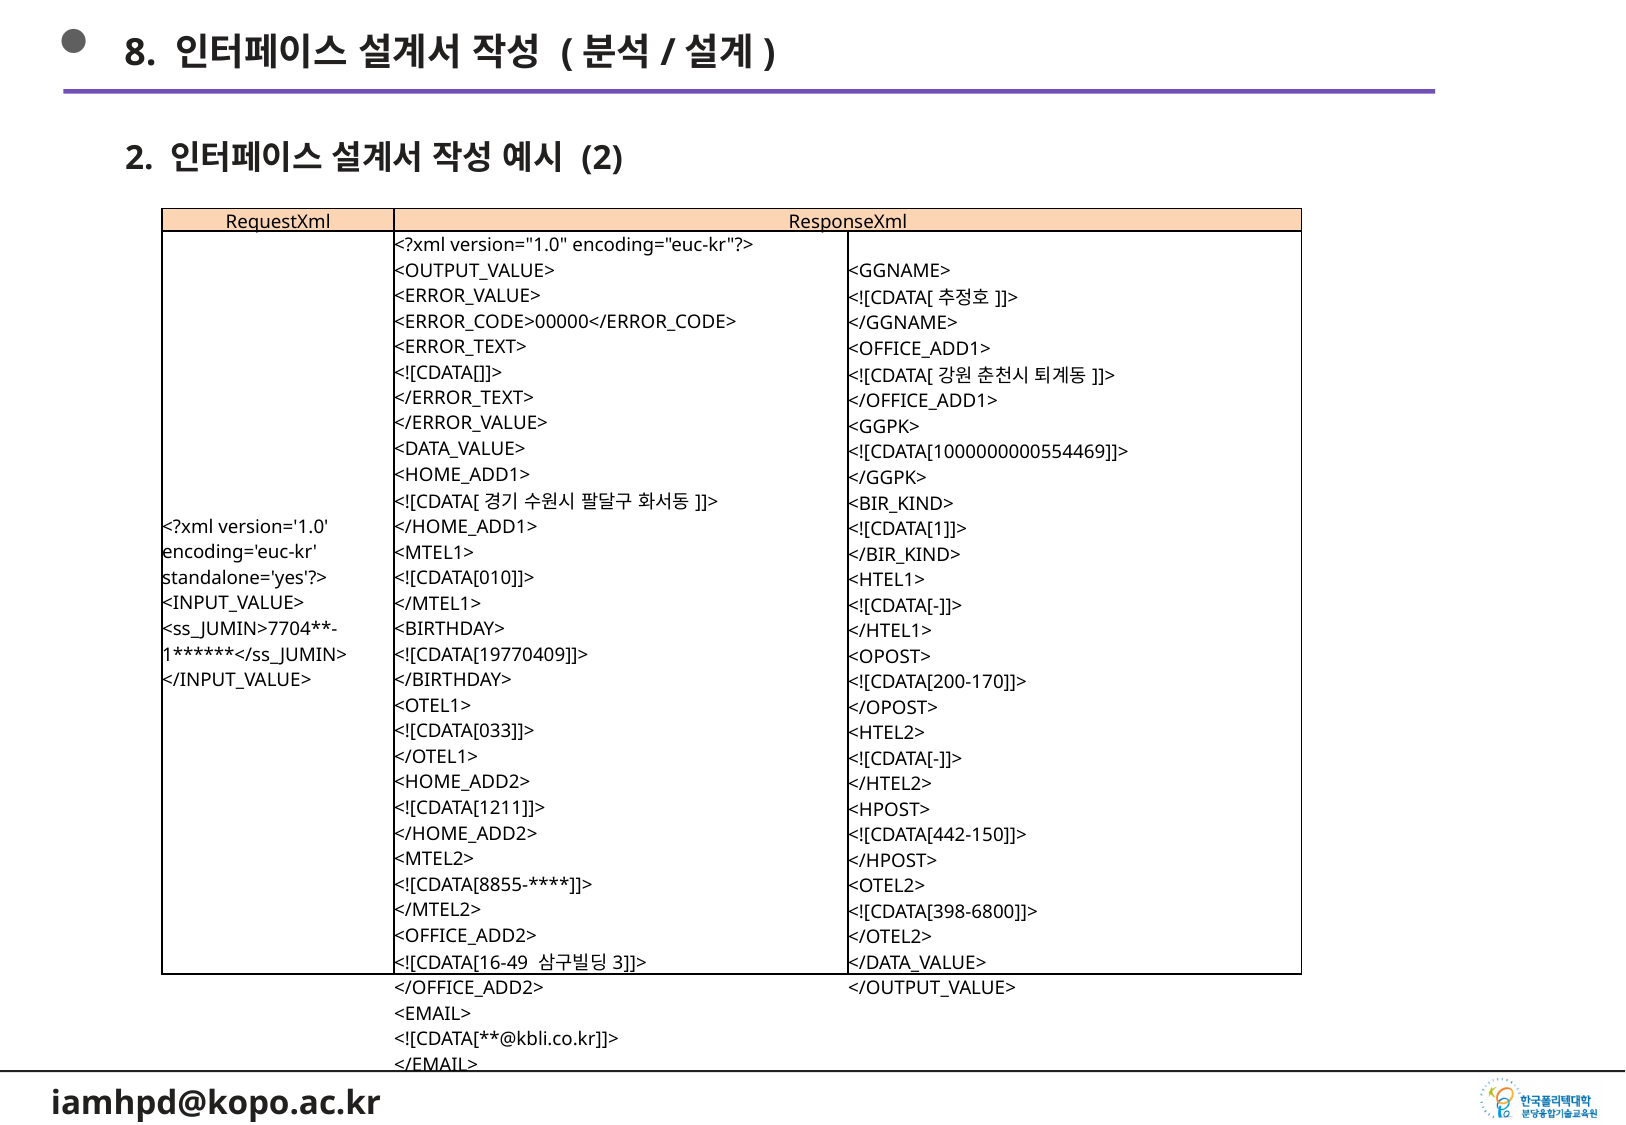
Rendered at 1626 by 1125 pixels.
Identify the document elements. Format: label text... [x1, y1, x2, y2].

table_header RequestXml [163, 209, 393, 230]
text_box 2. 인터페이스 설계서 작성 예시 (2) [110, 128, 638, 231]
text_box [44, 0, 1604, 114]
text_box 8. 인터페이스 설계서 작성 (분석/설계) [109, 20, 811, 93]
table_cell <?xml version="1.0" encoding="euc-kr"?> <OUTPUT_VALUE> <ERROR_VALUE> <ERROR_CODE>00000</ERROR_CODE> <ERROR_TEXT> <![CDATA[]]> </ERROR_TEXT> </ERROR_VALUE> <DATA_VALUE> <HOME_ADD1> <![CDATA[경기 수원시 팔달구 화서동]]> </HOME_ADD1> <MTEL1> <![CDATA[010]]> </MTEL1> <BIRTHDAY> <![CDATA[19770409]]> </BIRTHDAY> <OTEL1> <![CDATA[033]]> </OTEL1> <HOME_ADD2> <![CDATA[1211]]> </HOME_ADD2> <MTEL2> <![CDATA[8855-****]]> </MTEL2> <OFFICE_ADD2> <![CDATA[16-49 삼구빌딩3]]> </OFFICE_ADD2> <EMAIL> <![CDATA[**@kbli.co.kr]]> </EMAIL> [395, 232, 847, 973]
picture [1476, 1073, 1604, 1125]
table_cell <GGNAME> <![CDATA[추정호]]> </GGNAME> <OFFICE_ADD1> <![CDATA[강원 춘천시 퇴계동]]> </OFFICE_ADD1> <GGPK> <![CDATA[1000000000554469]]> </GGPK> <BIR_KIND> <![CDATA[1]]> </BIR_KIND> <HTEL1> <![CDATA[-]]> </HTEL1> <OPOST> <![CDATA[200-170]]> </OPOST> <HTEL2> <![CDATA[-]]> </HTEL2> <HPOST> <![CDATA[442-150]]> </HPOST> <OTEL2> <![CDATA[398-6800]]> </OTEL2> </DATA_VALUE> </OUTPUT_VALUE> [849, 232, 1301, 973]
table_header ResponseXml [395, 209, 1301, 230]
table_cell <?xml version='1.0' encoding='euc-kr' standalone='yes'?> <INPUT_VALUE> <ss_JUMIN>7704**-1******</ss_JUMIN> </INPUT_VALUE> [163, 232, 393, 973]
